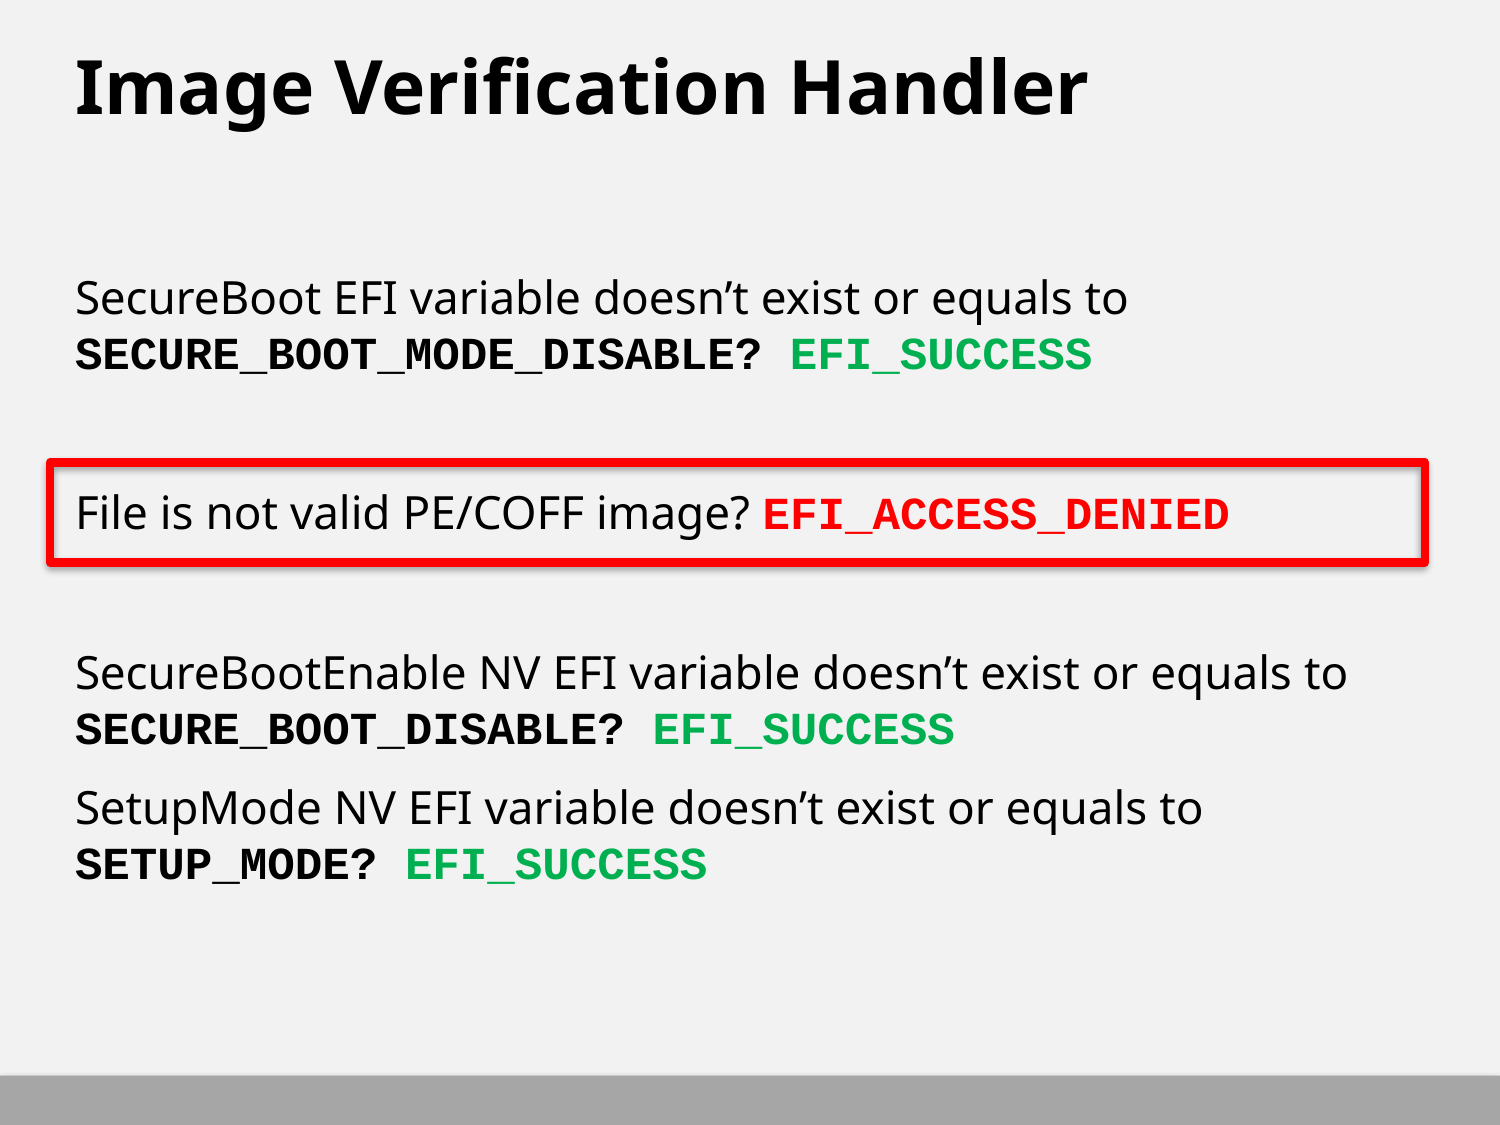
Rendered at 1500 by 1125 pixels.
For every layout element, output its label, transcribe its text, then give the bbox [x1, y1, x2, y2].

text_box [49, 462, 1426, 563]
title Image Verification Handler [75, 40, 1425, 203]
list SecureBoot EFI variable doesn’t exist or equals to SECURE_BOOT_MODE_DISABLE? EFI_SUCCESS File is not valid PE/COFF image? EFI_ACCESS_DENIED SecureBootEnable NV EFI variable doesn’t exist or equals to SECURE_BOOT_DISABLE? EFI_SUCCESS SetupMode NV EFI variable doesn’t exist or equals to SETUP_MODE? EFI_SUCCESS [75, 207, 1425, 461]
list SecureBoot EFI variable doesn’t exist or equals to SECURE_BOOT_MODE_DISABLE? EFI_SUCCESS File is not valid PE/COFF image? EFI_ACCESS_DENIED SecureBootEnable NV EFI variable doesn’t exist or equals to SECURE_BOOT_DISABLE? EFI_SUCCESS SetupMode NV EFI variable doesn’t exist or equals to SETUP_MODE? EFI_SUCCESS [75, 570, 1425, 950]
